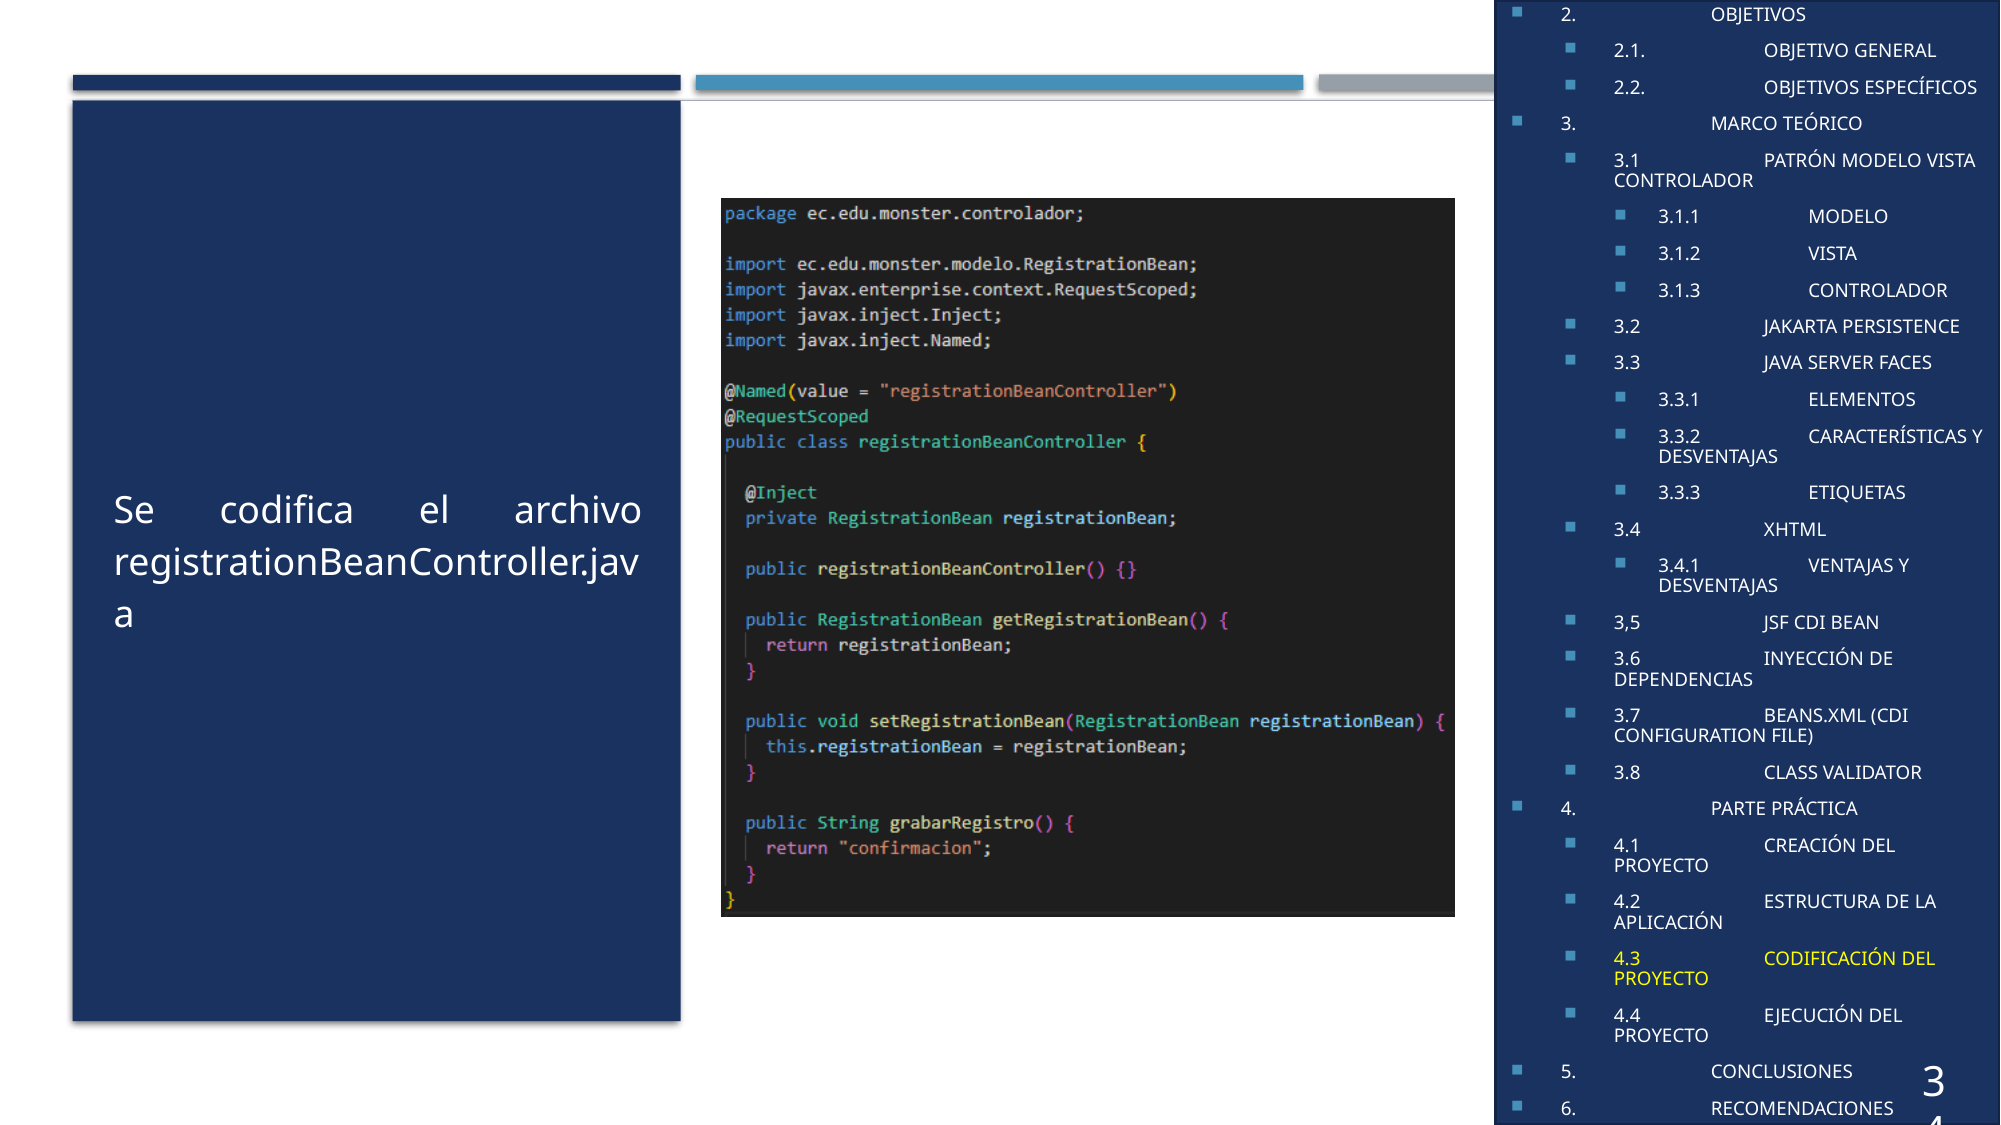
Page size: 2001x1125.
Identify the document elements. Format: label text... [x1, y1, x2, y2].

text_box [0, 99, 1494, 1125]
list Se codifica el archivo registrationBeanController.java [98, 129, 658, 985]
text_box 34 [1908, 1047, 1985, 1125]
text_box [72, 100, 682, 1022]
text_box 1. INTRODUCCIÓN 2. OBJETIVOS 2.1. OBJETIVO GENERAL 2.2. OBJETIVOS ESPECÍFICOS 3. MARCO TEÓRICO 3.1 PATRÓN MODELO VISTA CONTROLADOR 3.1.1 MODELO 3.1.2 VISTA 3.1.3 CONTROLADOR 3.2 JAKARTA PERSISTENCE 3.3 JAVA SERVER FACES 3.3.1 ELEMENTOS 3.3.2 CARACTERÍSTICAS Y DESVENTAJAS 3.3.3 ETIQUETAS 3.4 XHTML 3.4.1 VENTAJAS Y DESVENTAJAS 3,5 JSF CDI BEAN 3.6 INYECCIÓN DE DEPENDENCIAS 3.7 BEANS.XML (CDI CONFIGURATION FILE) 3.8 CLASS VALIDATOR 4. PARTE PRÁCTICA 4.1 CREACIÓN DEL PROYECTO 4.2 ESTRUCTURA DE LA APLICACIÓN 4.3 CODIFICACIÓN DEL PROYECTO 4.4 EJECUCIÓN DEL PROYECTO 5. CONCLUSIONES 6. RECOMENDACIONES 7. REFERENCIAS [1494, 0, 2000, 1125]
picture [721, 197, 1456, 917]
